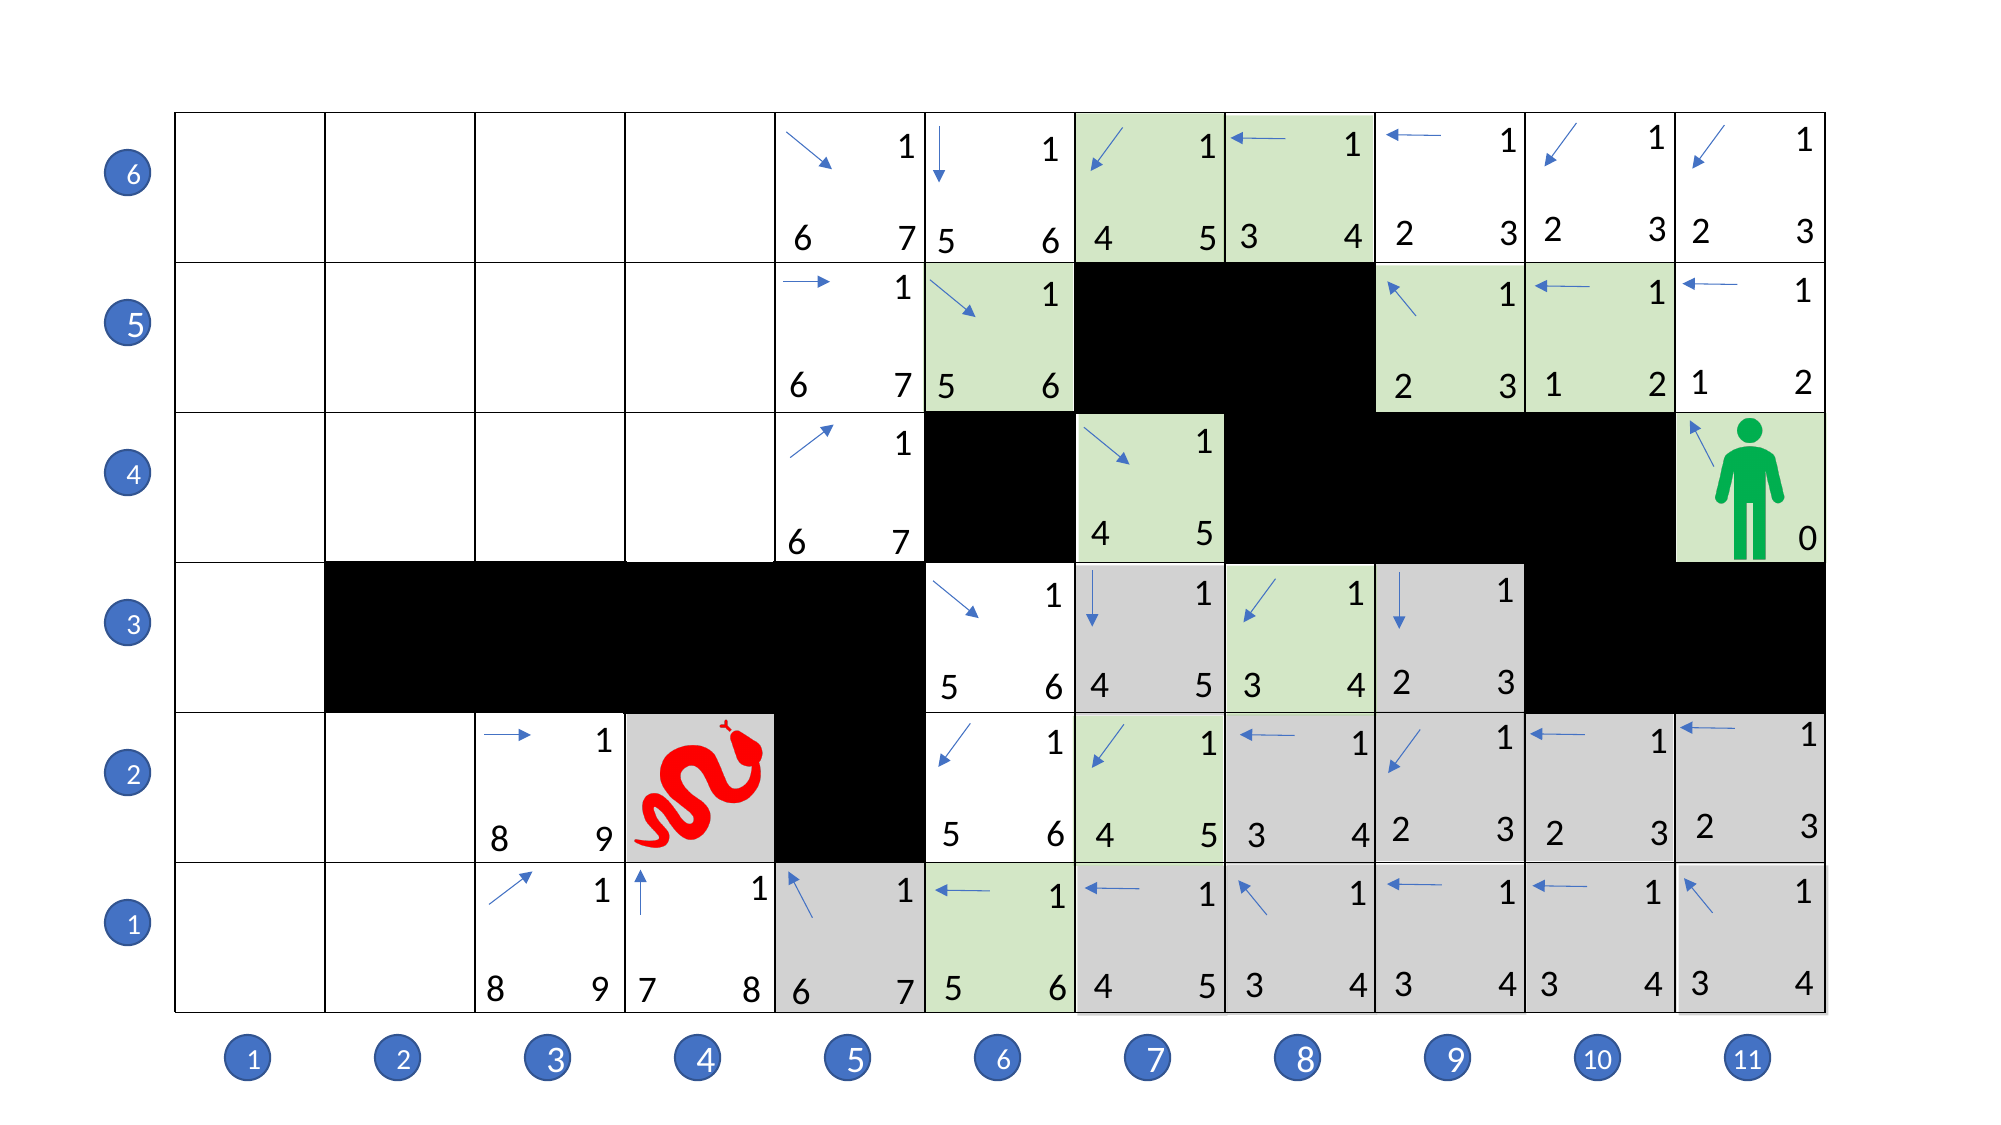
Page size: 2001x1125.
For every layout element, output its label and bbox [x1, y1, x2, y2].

text_box [104, 104, 1831, 1081]
